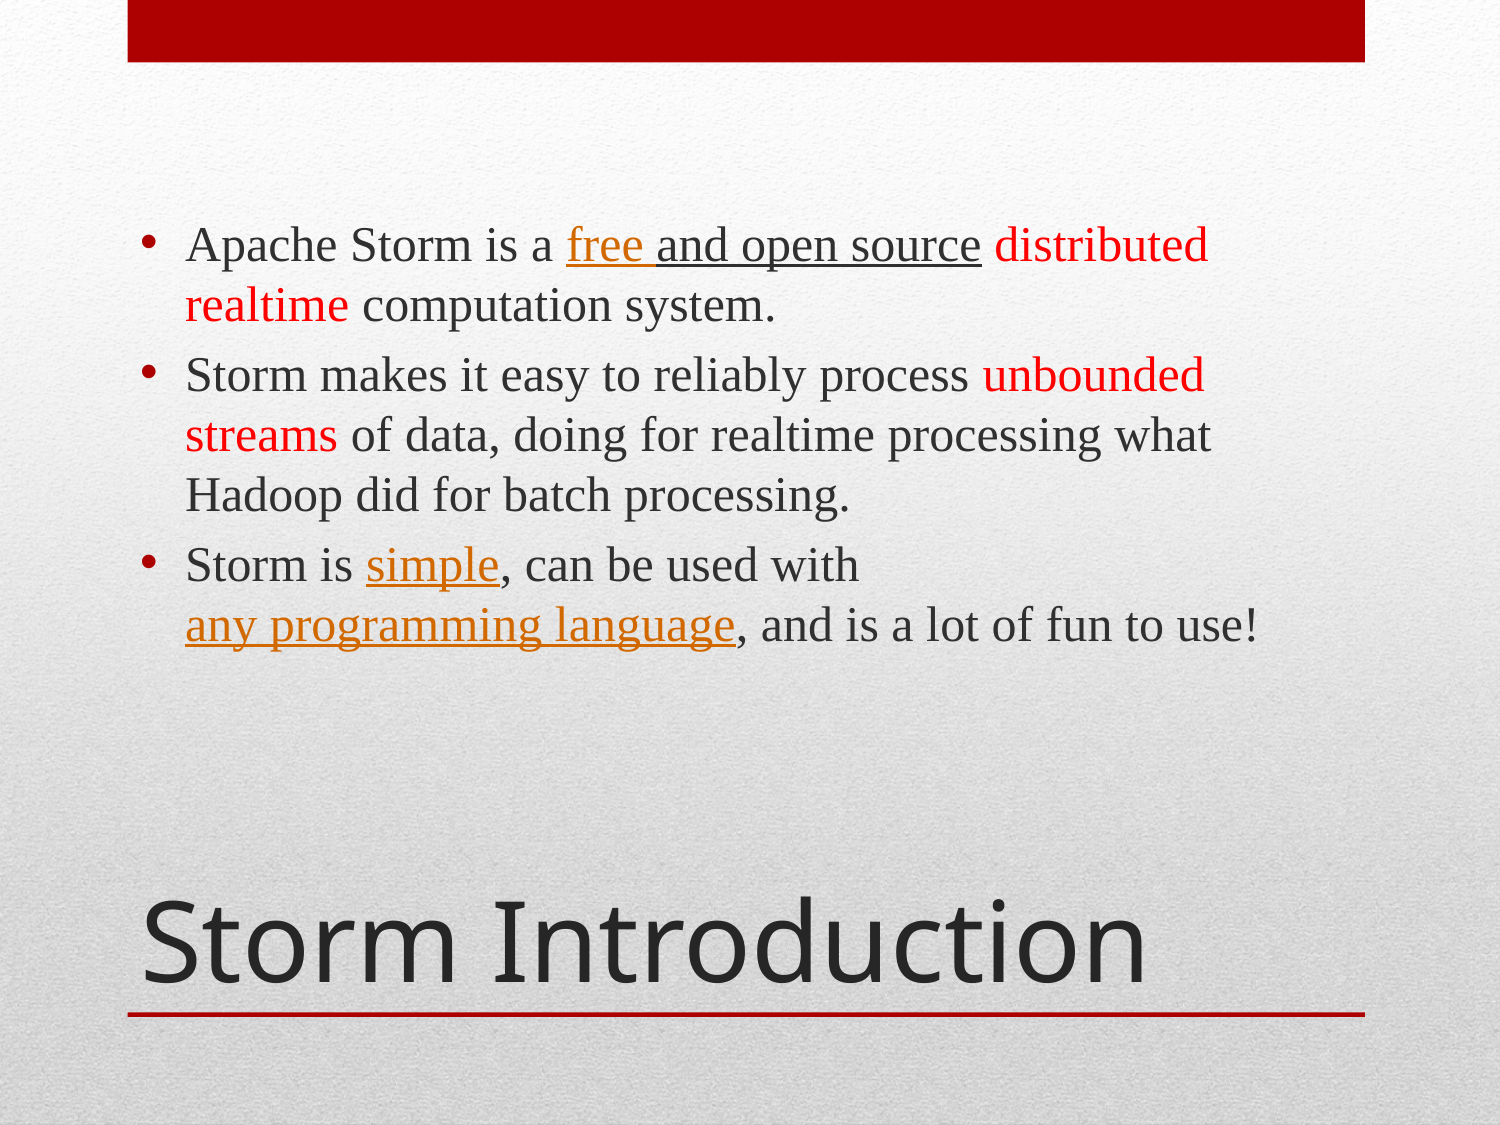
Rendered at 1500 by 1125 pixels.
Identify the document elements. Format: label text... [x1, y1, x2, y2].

list Apache Storm is a free and open source distributed realtime computation system. Storm makes it easy to reliably process unbounded streams of data, doing for realtime processing what Hadoop did for batch processing. Storm is simple, can be used with any programming language, and is a lot of fun to use! [125, 112, 1363, 750]
title Storm Introduction [125, 750, 1238, 1013]
